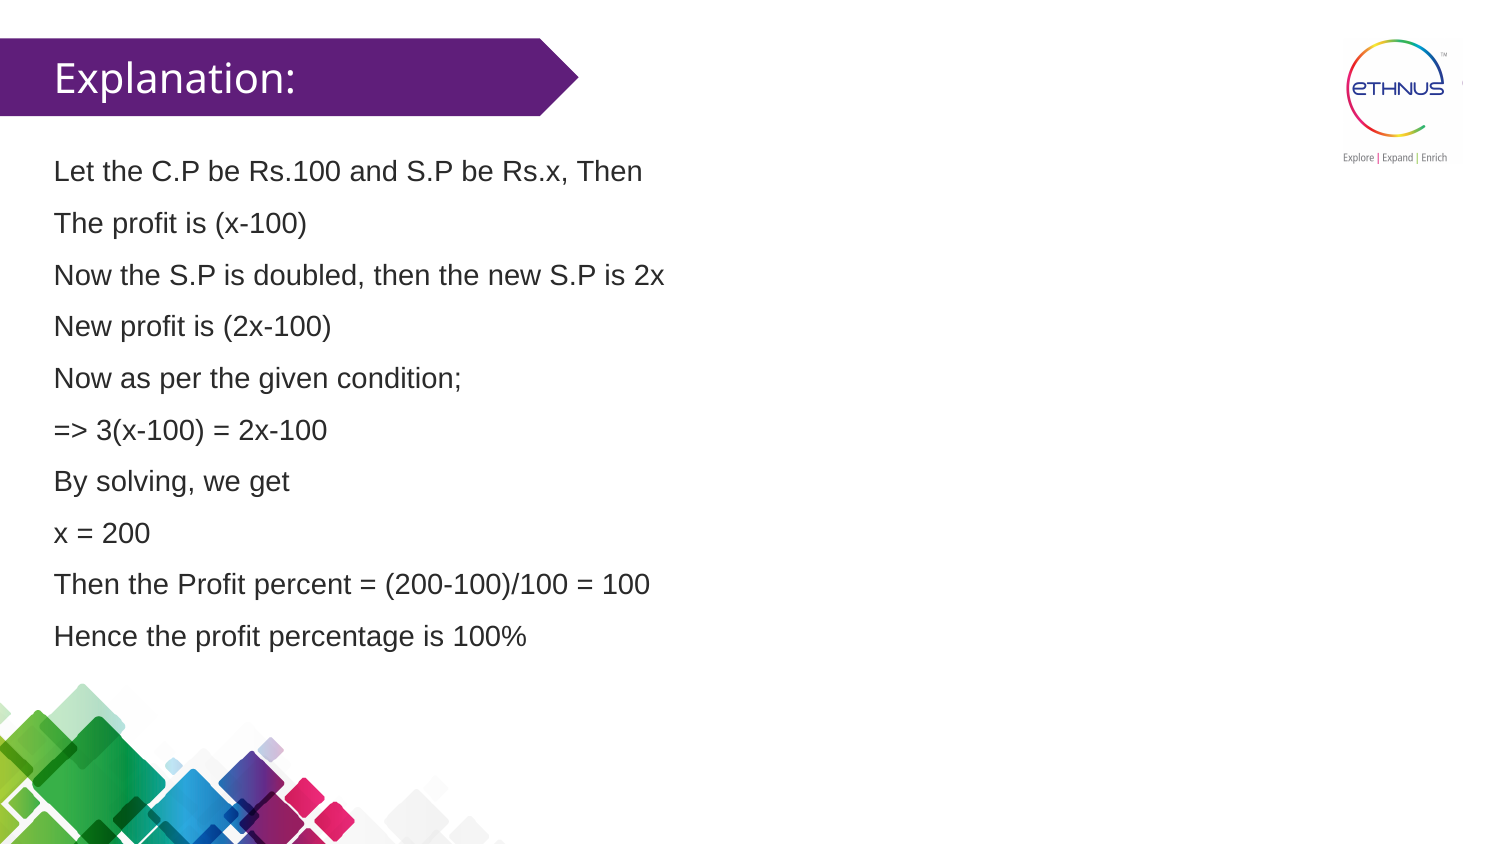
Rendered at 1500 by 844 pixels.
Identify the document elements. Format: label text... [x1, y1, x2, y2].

picture [1343, 38, 1463, 165]
picture [0, 668, 732, 844]
text_box [0, 38, 53, 117]
text_box Let the C.P be Rs.100 and S.P be Rs.x, Then The profit is (x-100) Now the S.P is doubled, then the new S.P is 2x New profit is (2x-100) Now as per the given condition; => 3(x-100) = 2x-100 By solving, we get x = 200 Then the Profit percent = (200-100)/100 = 100 Hence the profit percentage is 100% [53, 152, 1265, 669]
text_box [518, 38, 579, 117]
text_box Explanation: [53, 38, 518, 117]
